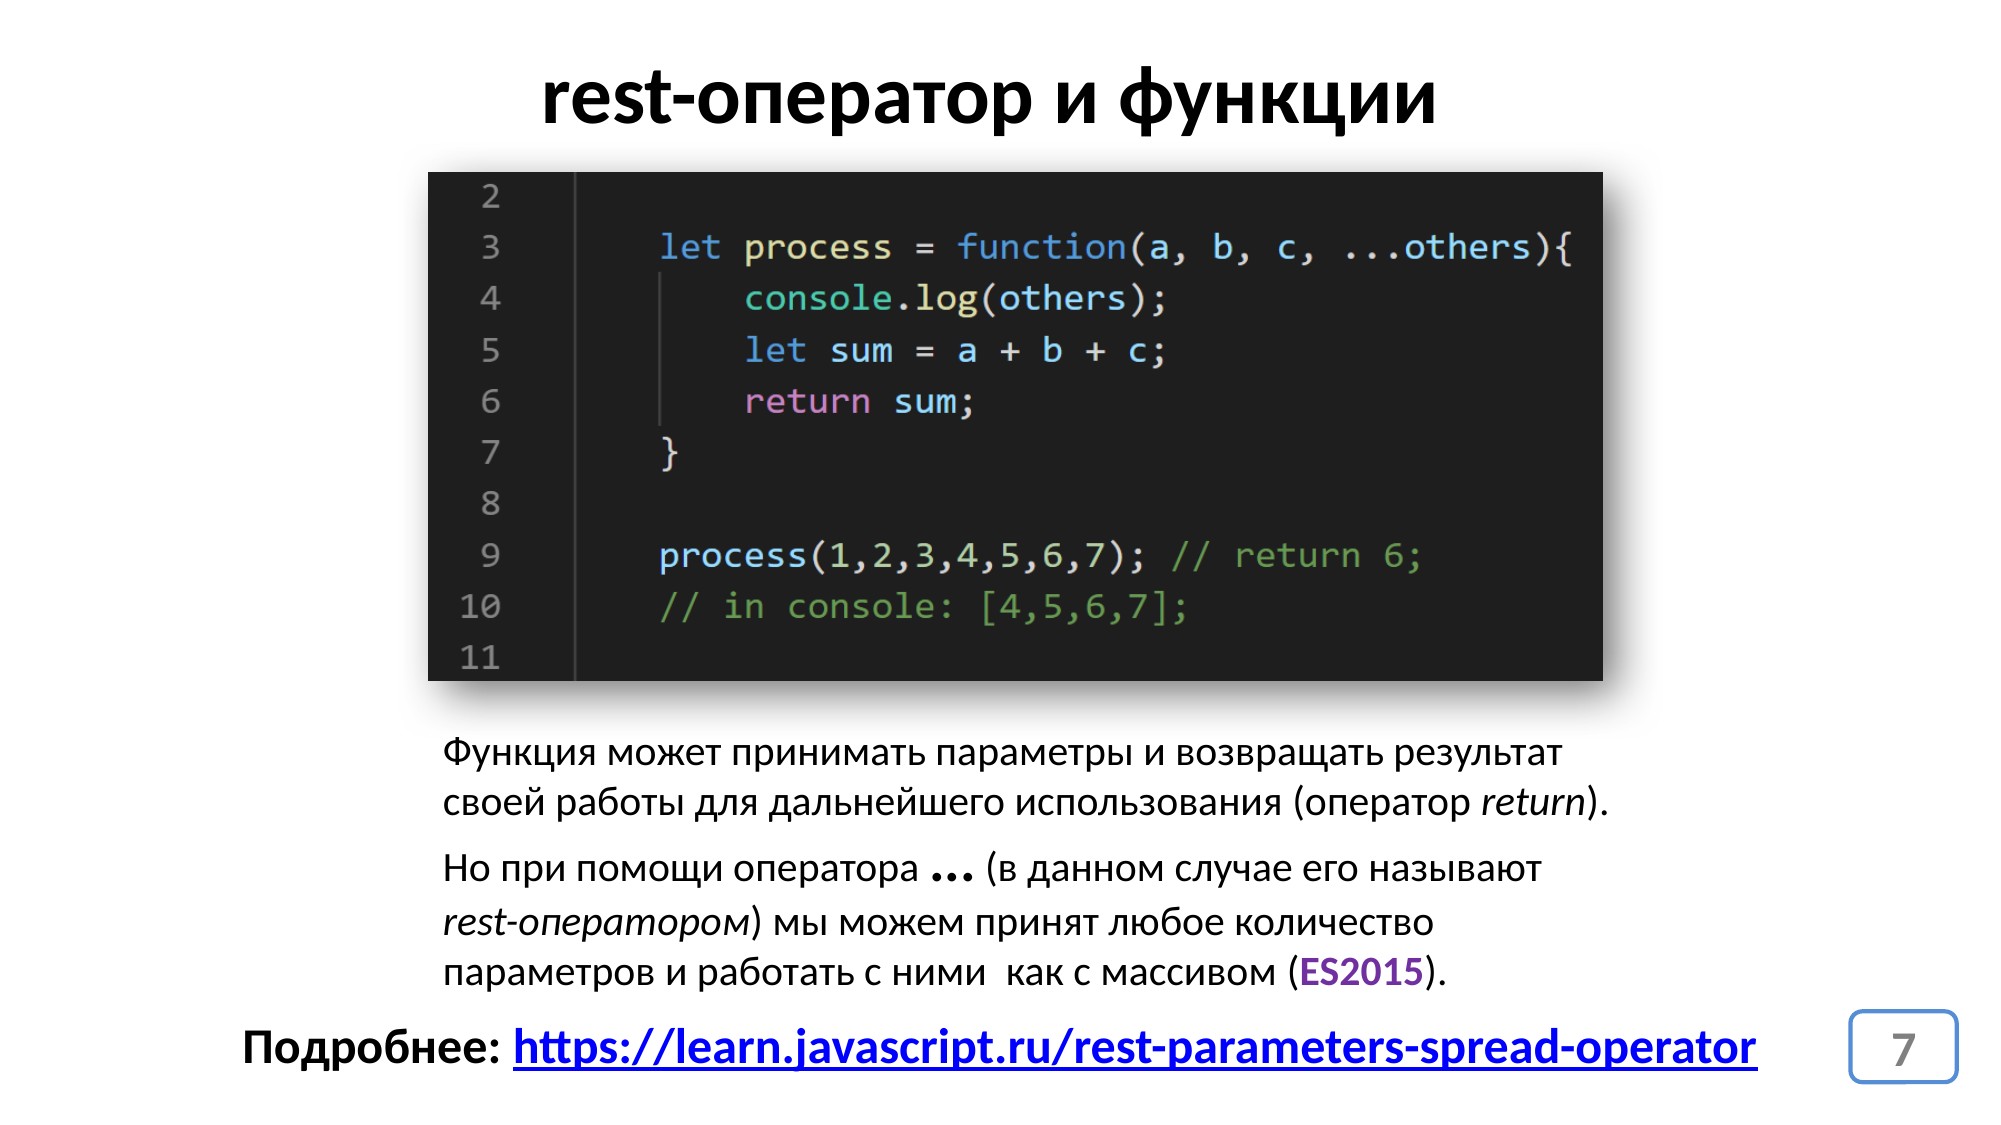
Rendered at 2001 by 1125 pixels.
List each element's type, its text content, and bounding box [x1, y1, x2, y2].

picture [427, 172, 1603, 681]
text_box Подробнее: https://learn.javascript.ru/rest-parameters-spread-operator [0, 1006, 2000, 1082]
text_box Функция может принимать параметры и возвращать результат своей работы для дальнейшего использования (оператор return). Но при помощи оператора ... (в данном случае его называют rest-оператором) мы можем принят любое количество параметров и работать с ними как с массивом (ES2015). [428, 716, 1638, 1001]
title rest-оператор и функции [0, 30, 2000, 149]
